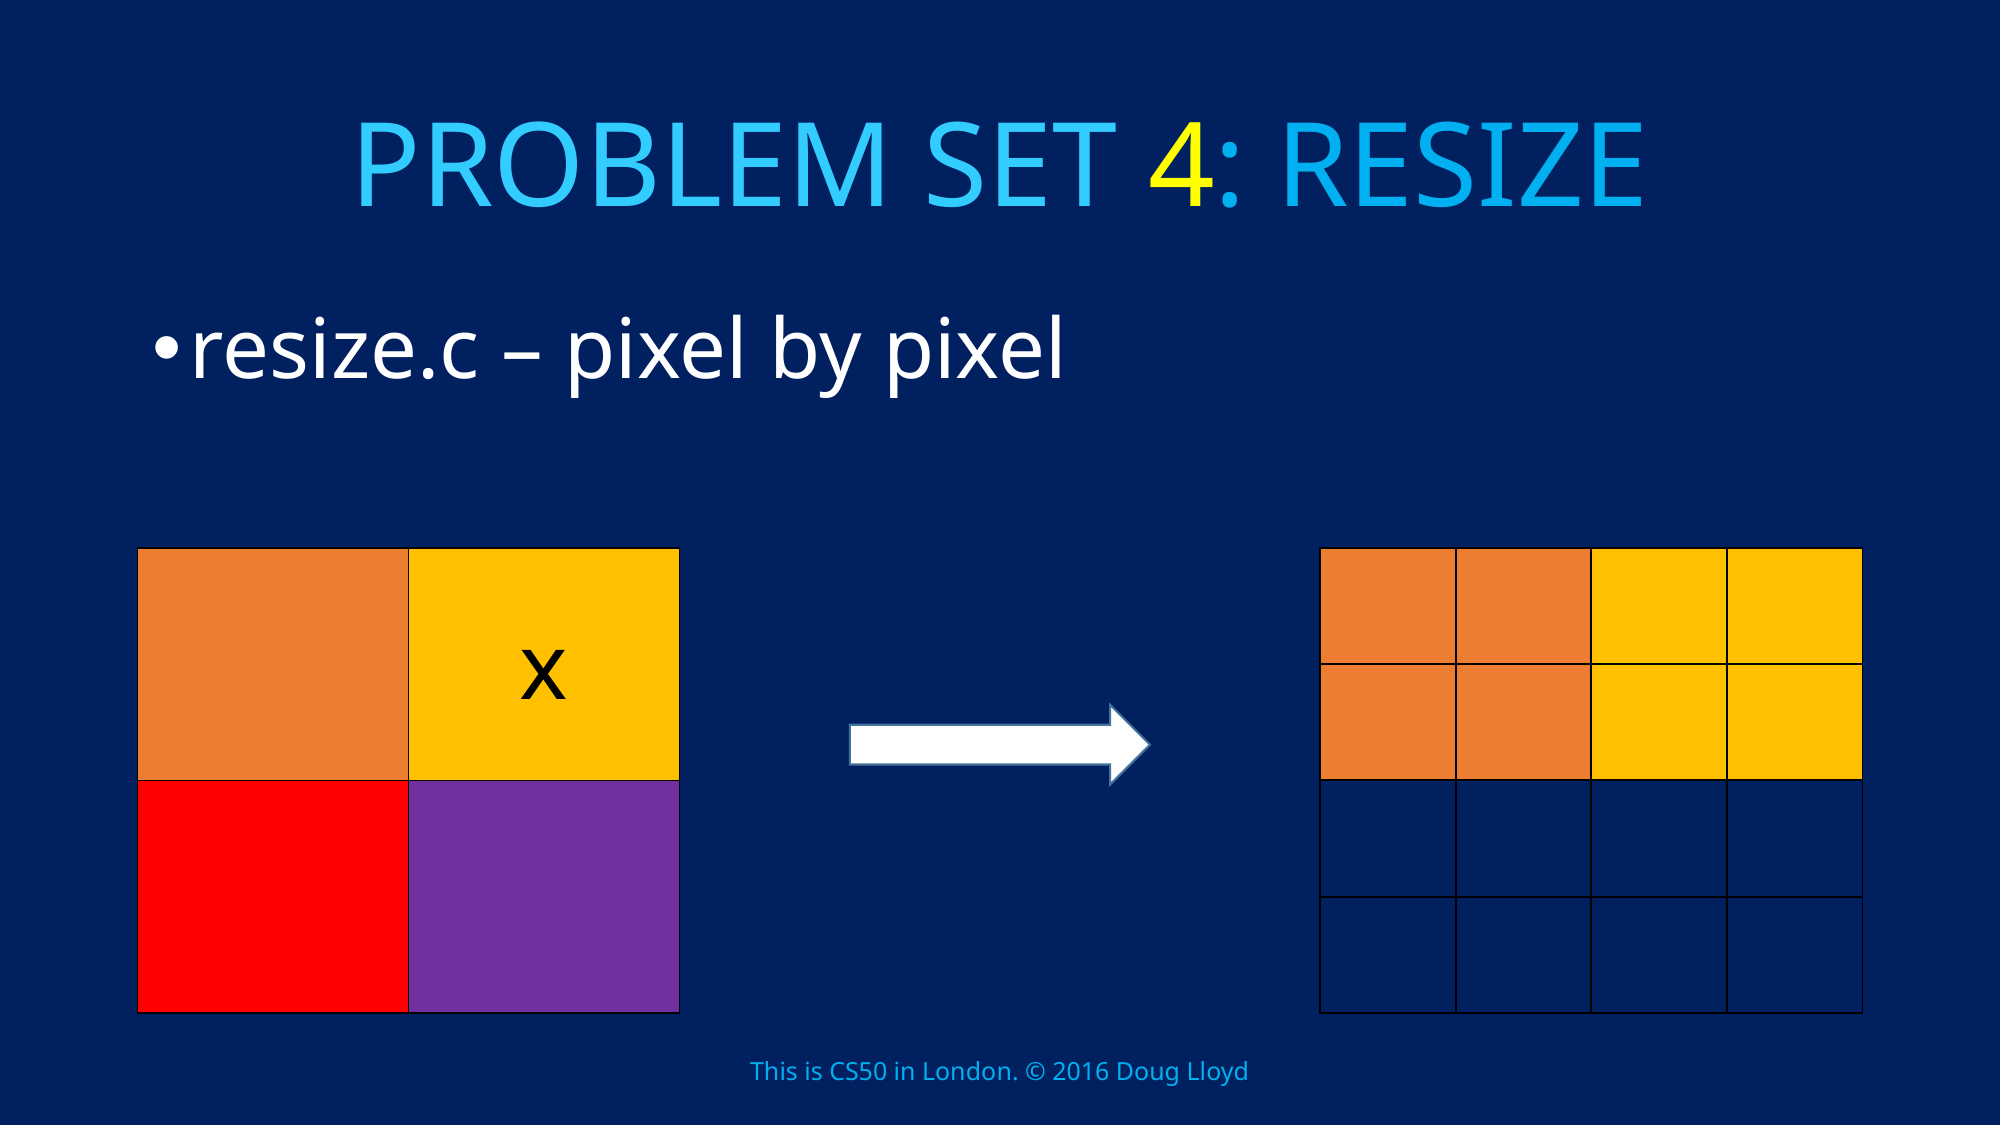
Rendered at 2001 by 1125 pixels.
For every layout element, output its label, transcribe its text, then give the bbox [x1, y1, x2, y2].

table_cell [1728, 781, 1862, 896]
footer This is CS50 in London. © 2016 Doug Lloyd [662, 1042, 1338, 1103]
title PROBLEM SET 4: RESIZE [137, 59, 1863, 278]
table_header [138, 549, 408, 780]
table_cell [409, 781, 679, 1012]
table_cell [138, 781, 408, 1012]
table_cell [1592, 898, 1726, 1012]
table_cell [1321, 781, 1455, 896]
table_header x [409, 549, 679, 780]
table_cell [1321, 665, 1455, 779]
table_cell [1592, 781, 1726, 896]
table_header [1321, 549, 1455, 663]
text_box [848, 702, 1152, 787]
table_header [1457, 549, 1590, 663]
table_cell [1728, 898, 1862, 1012]
table_cell [1592, 665, 1726, 779]
table_cell [1728, 665, 1862, 779]
table_cell [1457, 665, 1590, 779]
table_cell [1321, 898, 1455, 1012]
table_cell [1457, 781, 1590, 896]
table_header [1728, 549, 1862, 663]
table_header [1592, 549, 1726, 663]
table_cell [1457, 898, 1590, 1012]
list resize.c – pixel by pixel [137, 299, 1863, 1014]
